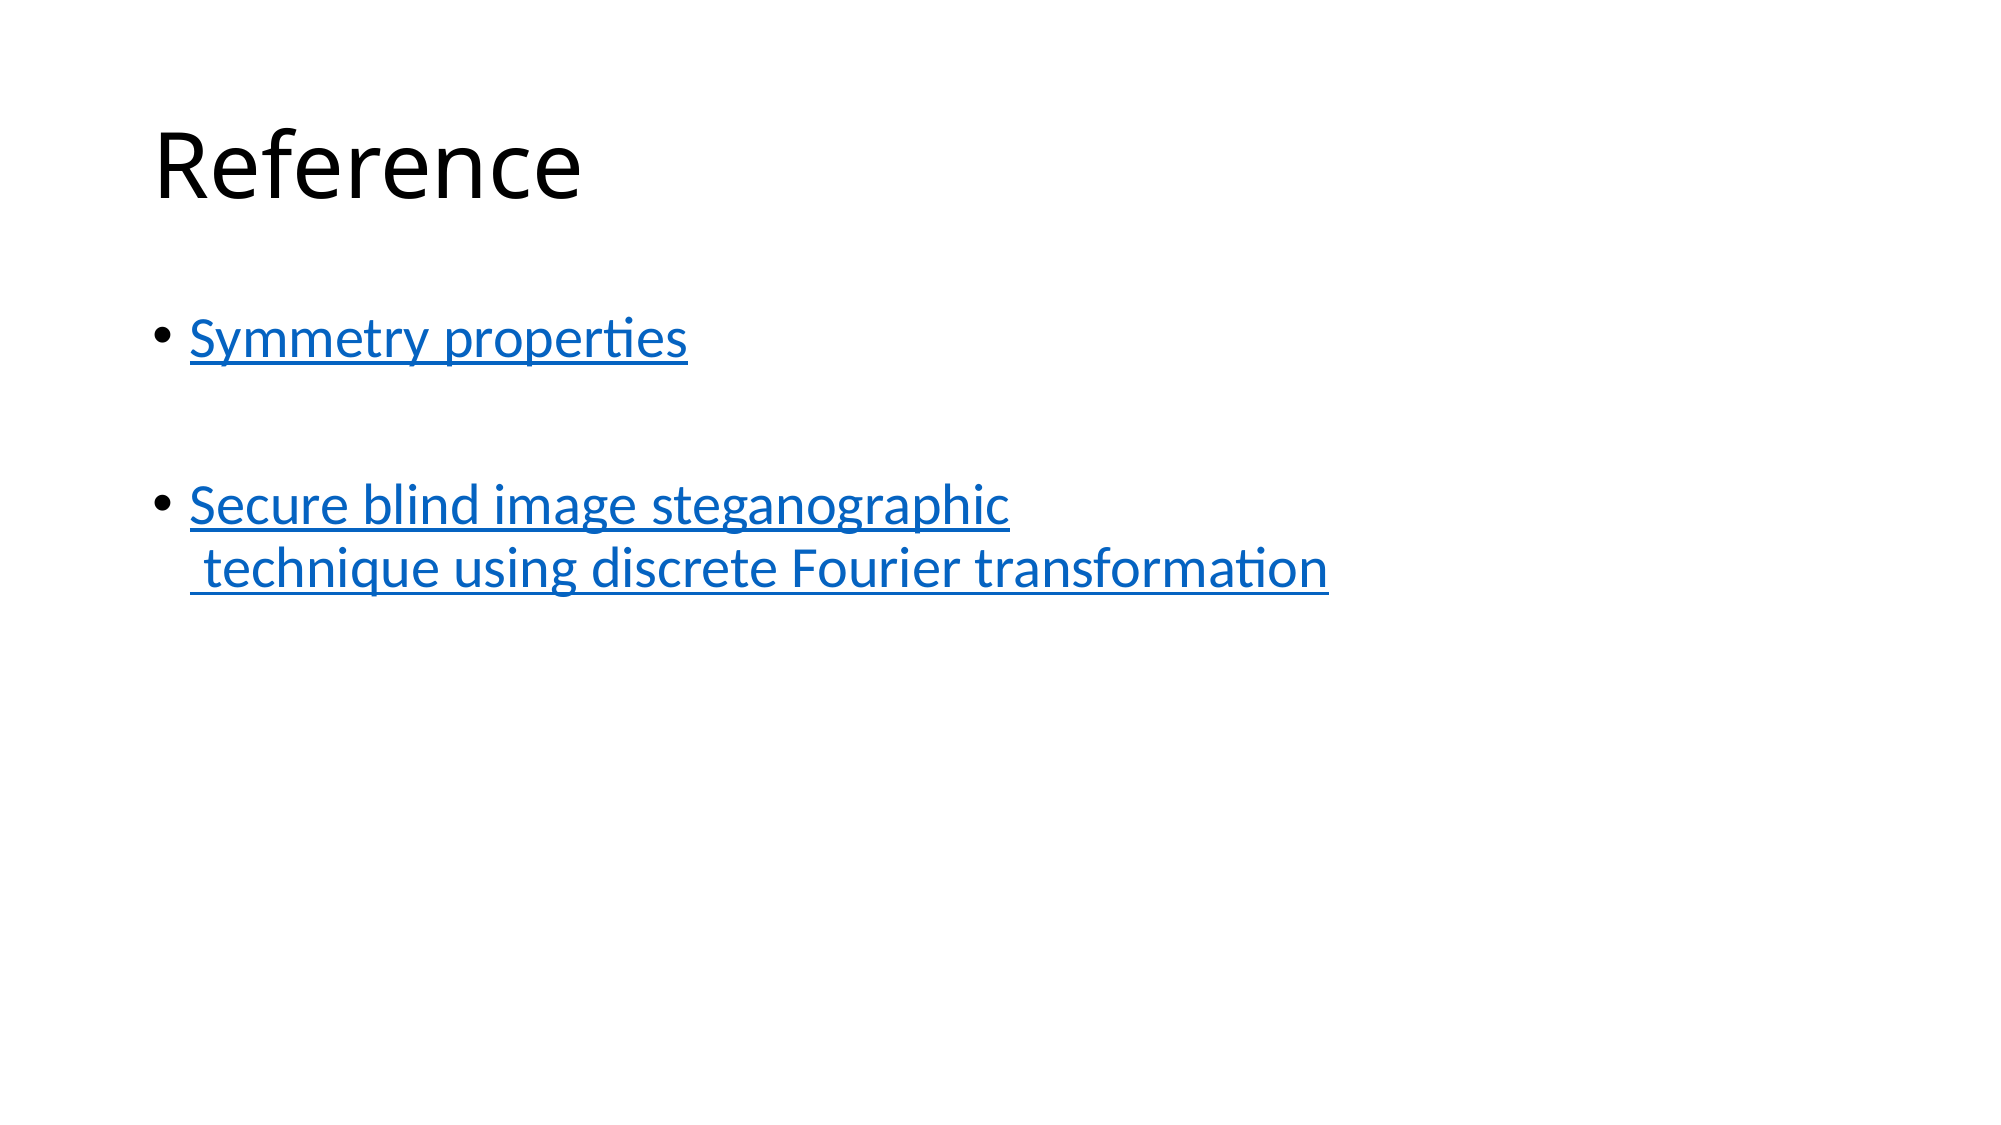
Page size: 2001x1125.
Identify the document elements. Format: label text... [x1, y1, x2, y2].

title Reference [137, 59, 1863, 278]
list Symmetry properties Secure blind image steganographic technique using discrete Fourier transformation [137, 299, 1863, 1014]
